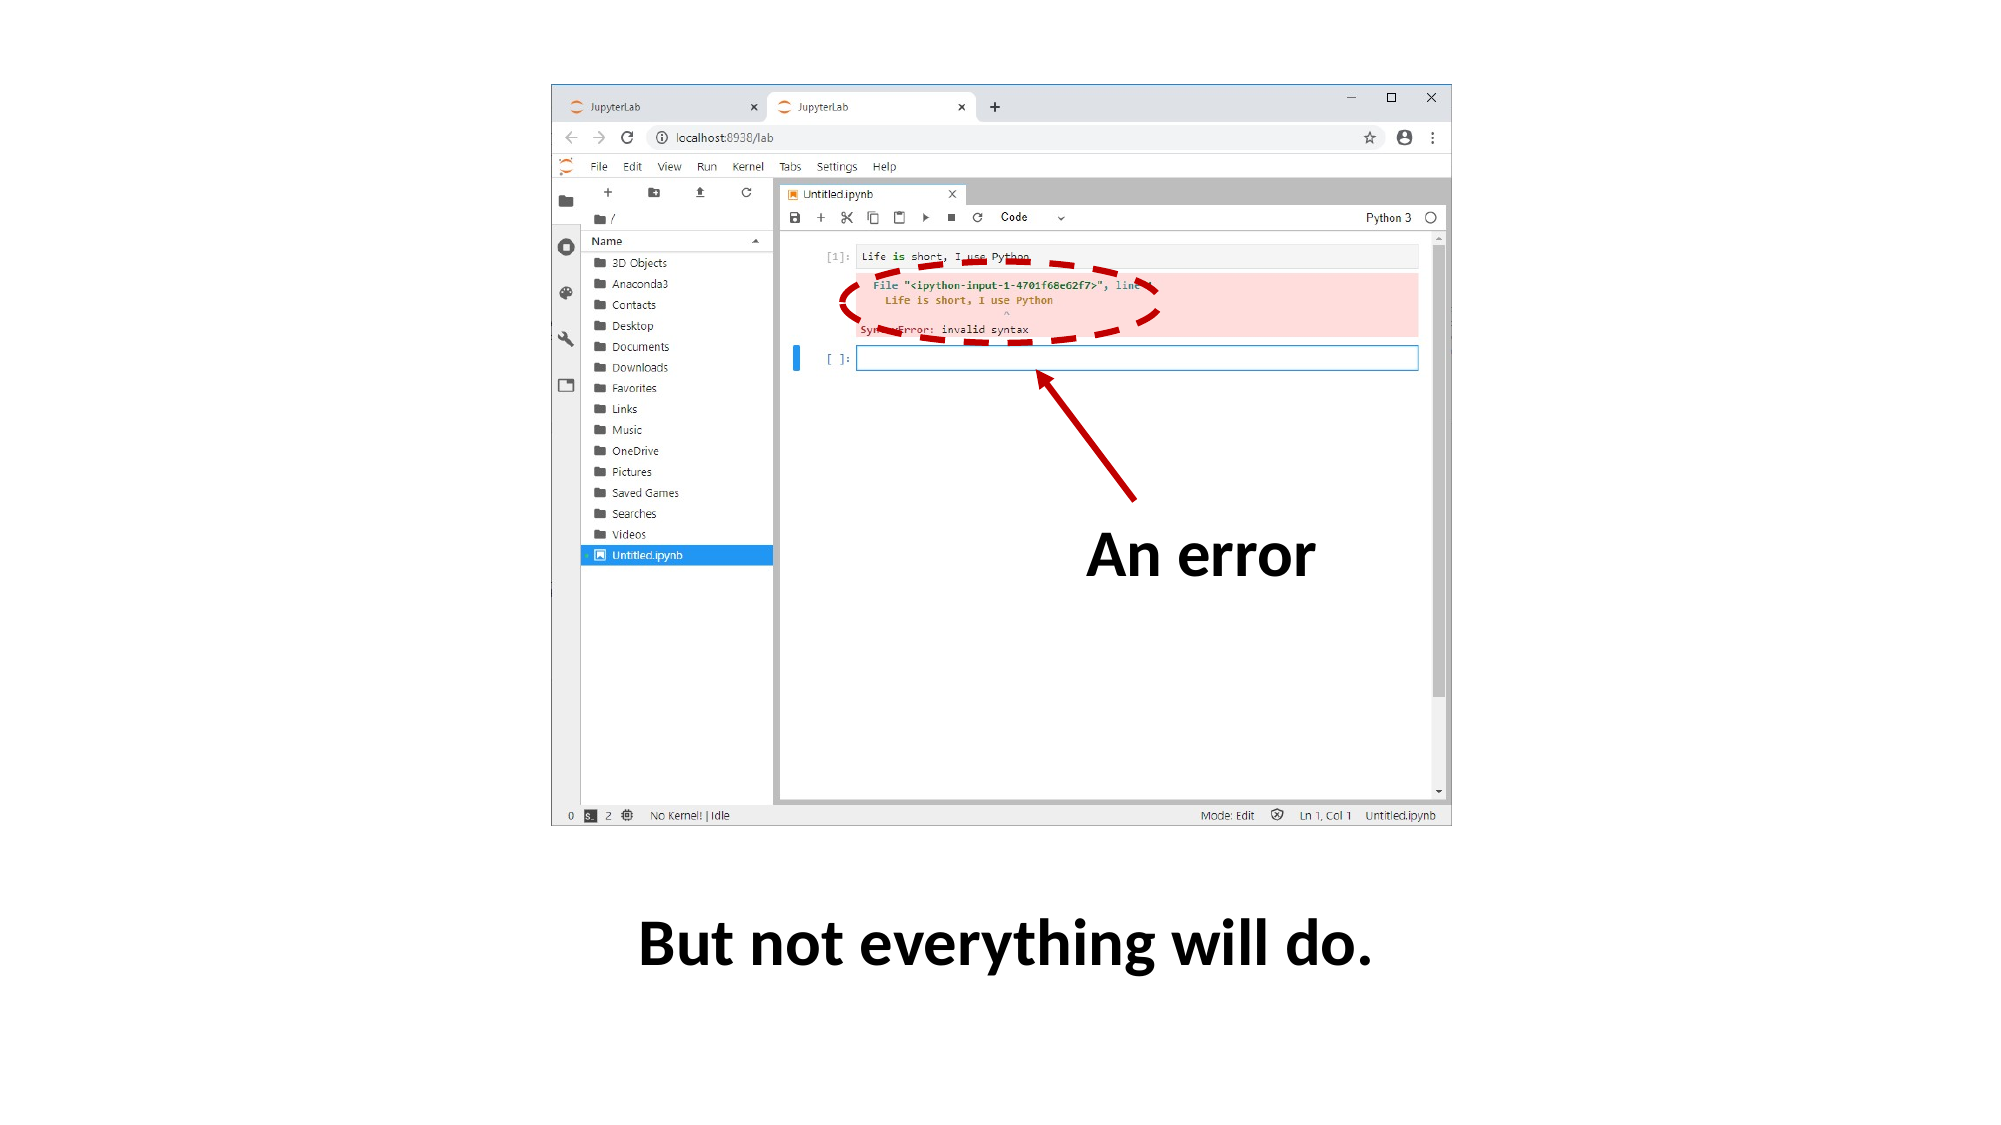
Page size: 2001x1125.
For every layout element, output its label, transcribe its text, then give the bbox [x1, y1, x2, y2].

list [551, 84, 1452, 826]
text_box But not everything will do. [623, 891, 1416, 987]
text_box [1035, 369, 1135, 501]
